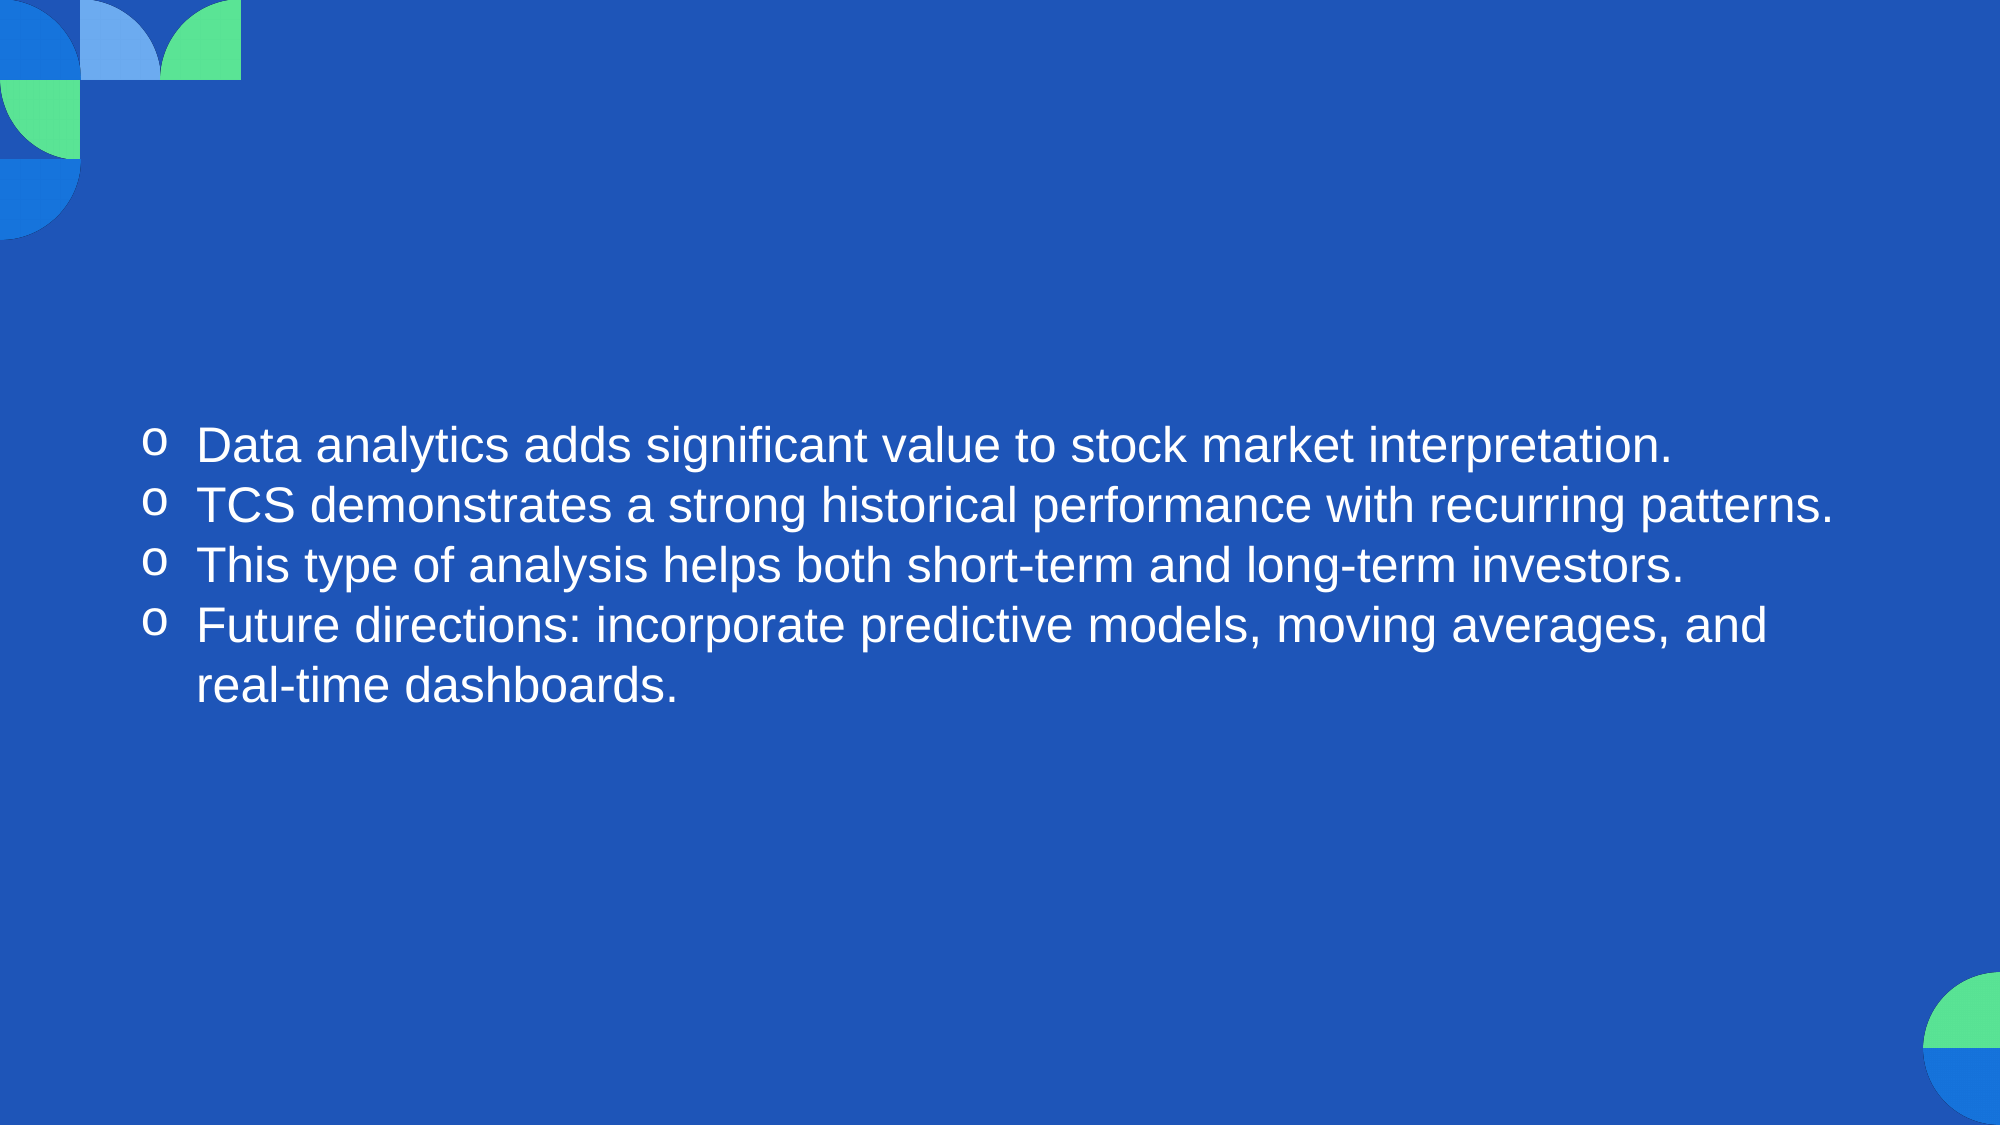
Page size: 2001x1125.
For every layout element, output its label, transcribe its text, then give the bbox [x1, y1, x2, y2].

picture [0, 0, 241, 240]
picture [1923, 972, 2000, 1125]
text_box Data analytics adds significant value to stock market interpretation. TCS demonstrates a strong historical performance with recurring patterns. This type of analysis helps both short-term and long-term investors. Future directions: incorporate predictive models, moving averages, and real-time dashboards. [124, 404, 1876, 720]
